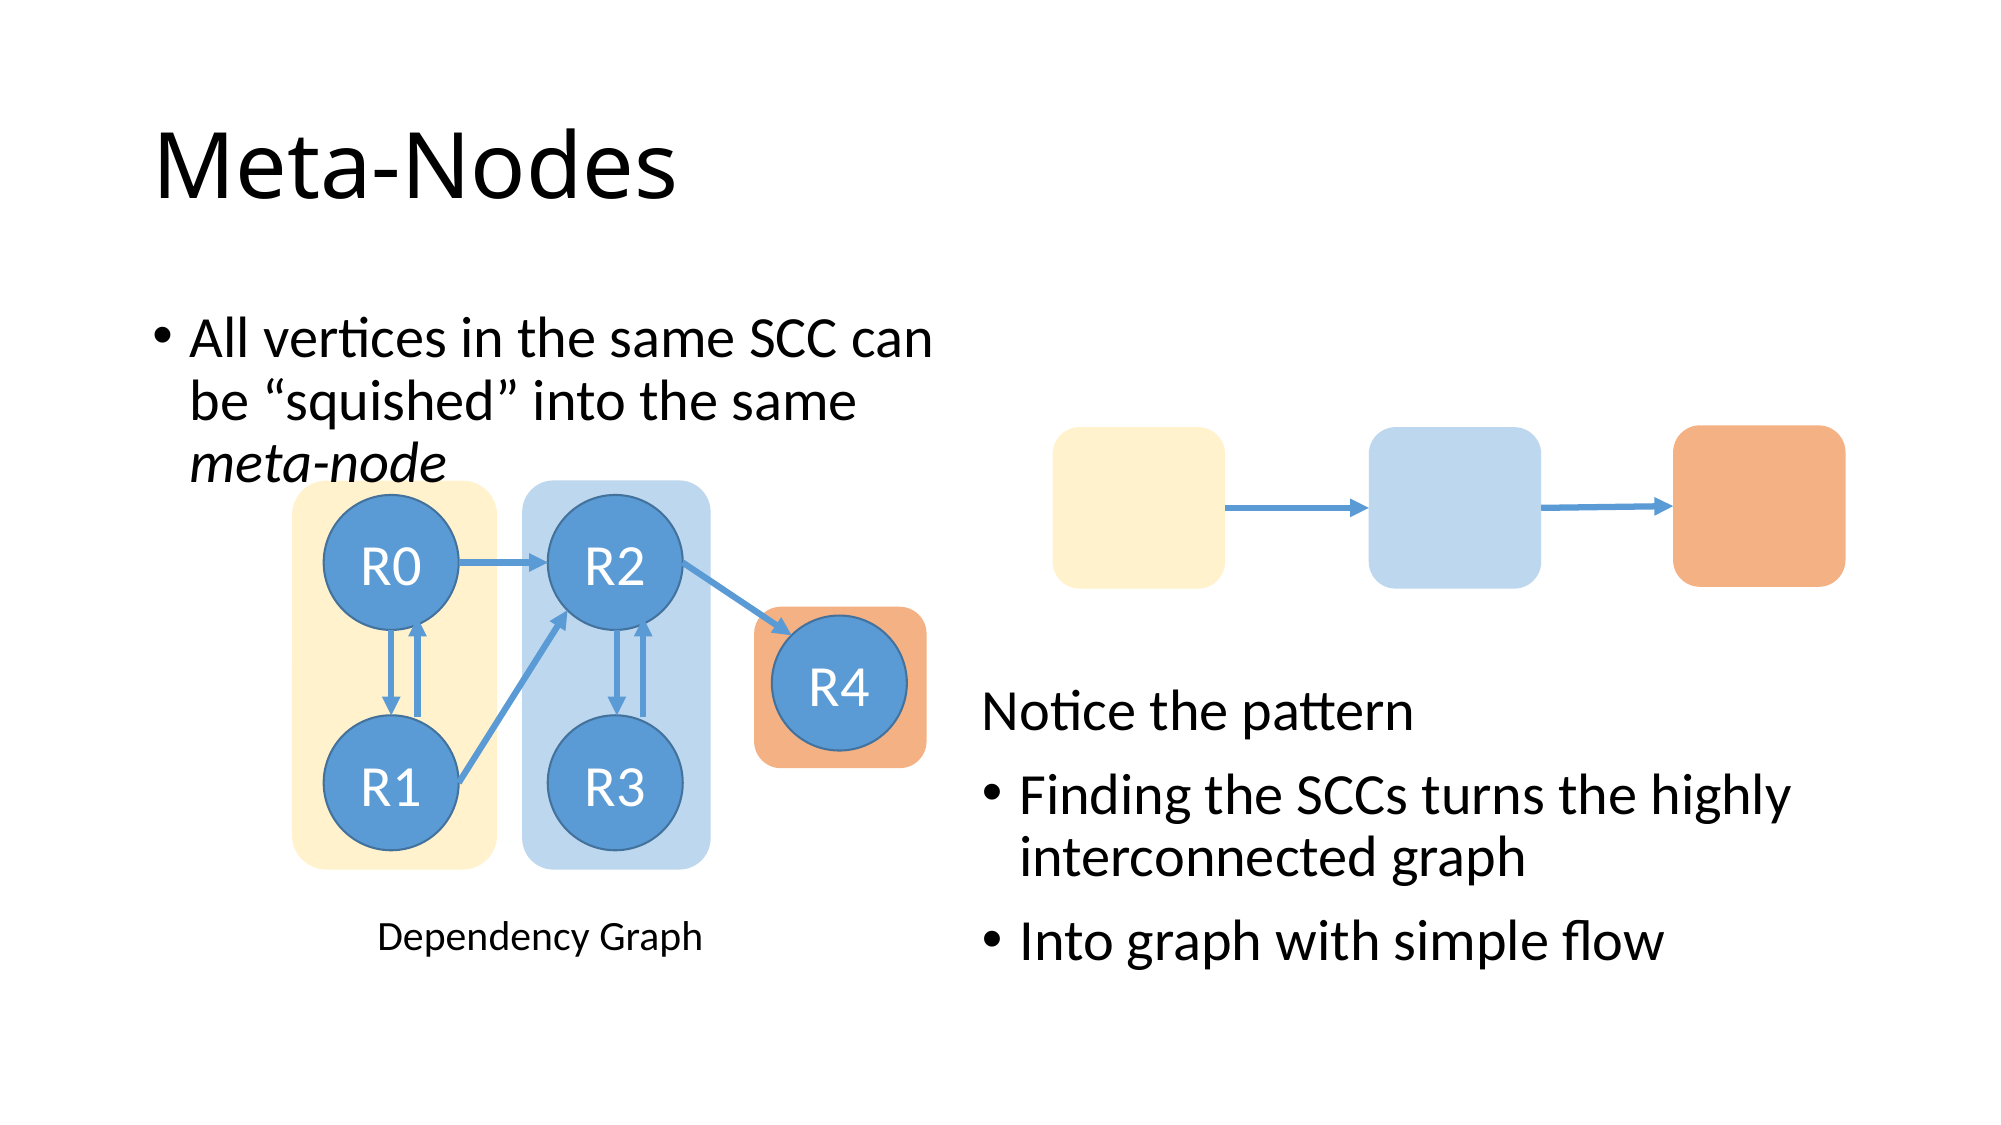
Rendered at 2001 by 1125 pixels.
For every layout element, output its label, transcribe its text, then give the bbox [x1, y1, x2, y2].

text_box Notice the pattern Finding the SCCs turns the highly interconnected graph Into graph with simple flow [966, 672, 1958, 1026]
text_box [1671, 424, 1847, 588]
text_box [1051, 426, 1227, 590]
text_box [323, 494, 907, 851]
title Meta-Nodes [137, 59, 1863, 278]
text_box [1367, 426, 1543, 590]
list All vertices in the same SCC can be “squished” into the same meta-node [137, 299, 967, 1014]
